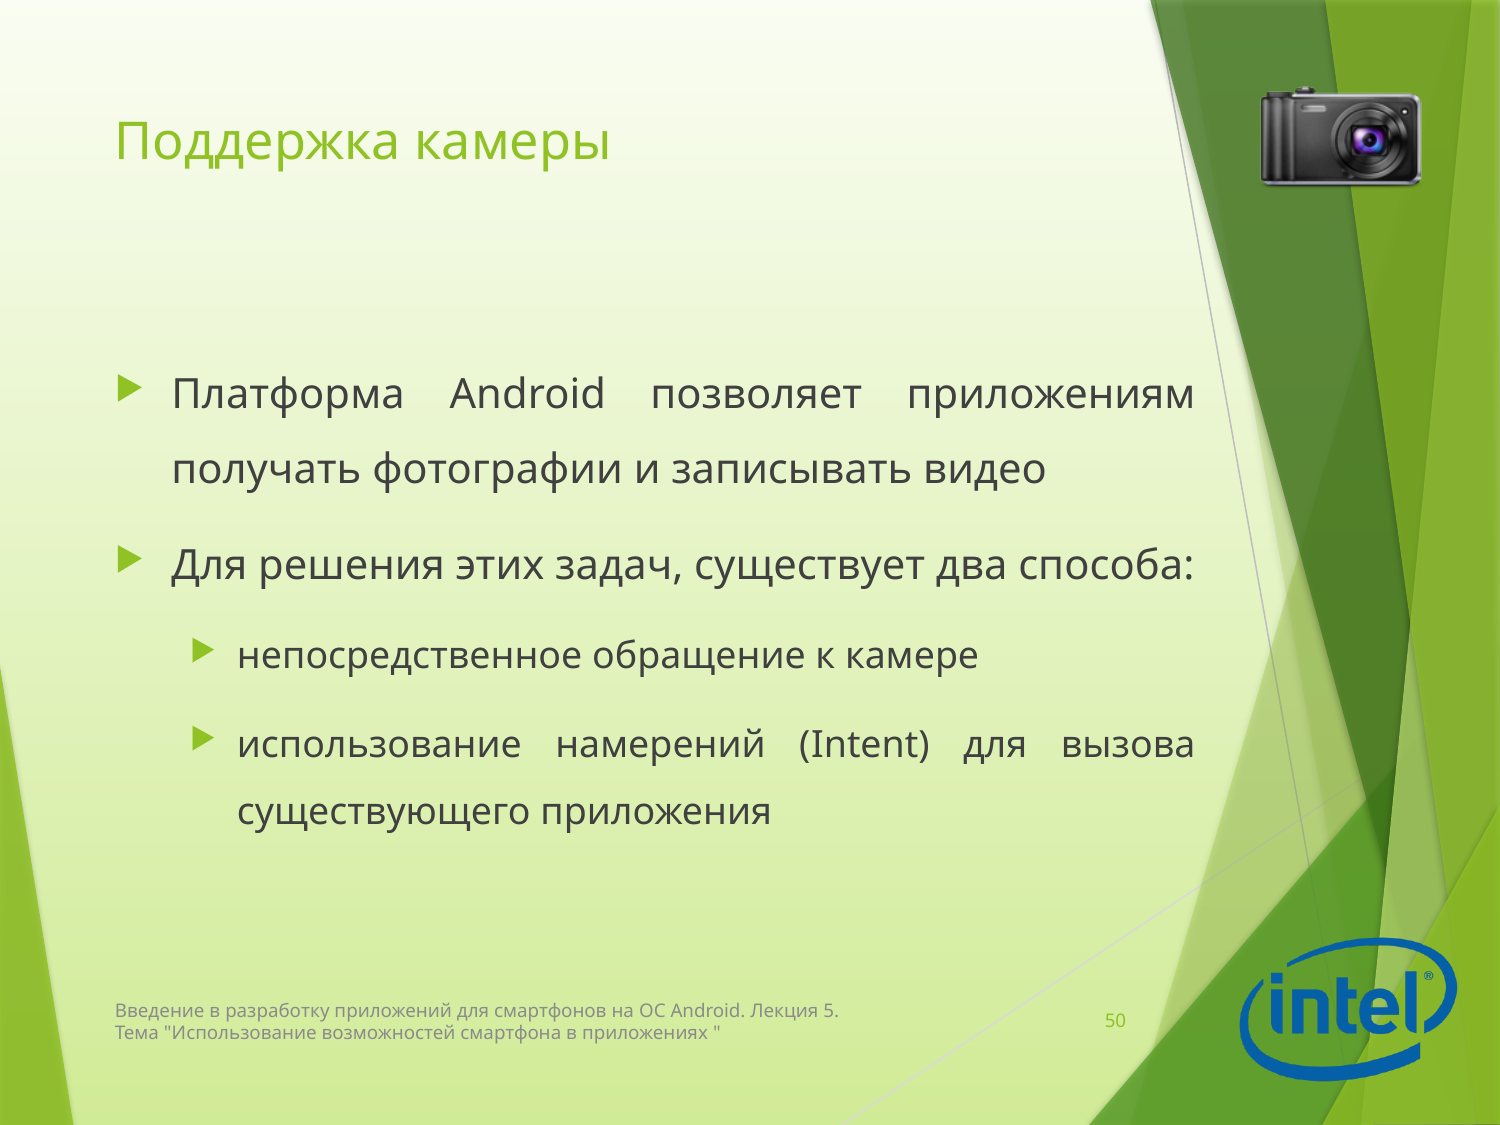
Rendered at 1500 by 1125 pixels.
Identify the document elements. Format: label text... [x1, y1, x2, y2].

slide_number 50 [1057, 991, 1142, 1051]
picture [1195, 893, 1500, 1125]
picture [1257, 53, 1424, 221]
title Поддержка камеры [99, 99, 1142, 211]
list Платформа Android позволяет приложениям получать фотографии и записывать видео Для решения этих задач, существует два способа: непосредственное обращение к камере использование намерений (Intent) для вызова существующего приложения [99, 246, 1211, 929]
footer Введение в разработку приложений для смартфонов на ОС Android. Лекция 5. Тема "Использование возможностей смартфона в приложениях " [99, 991, 859, 1051]
